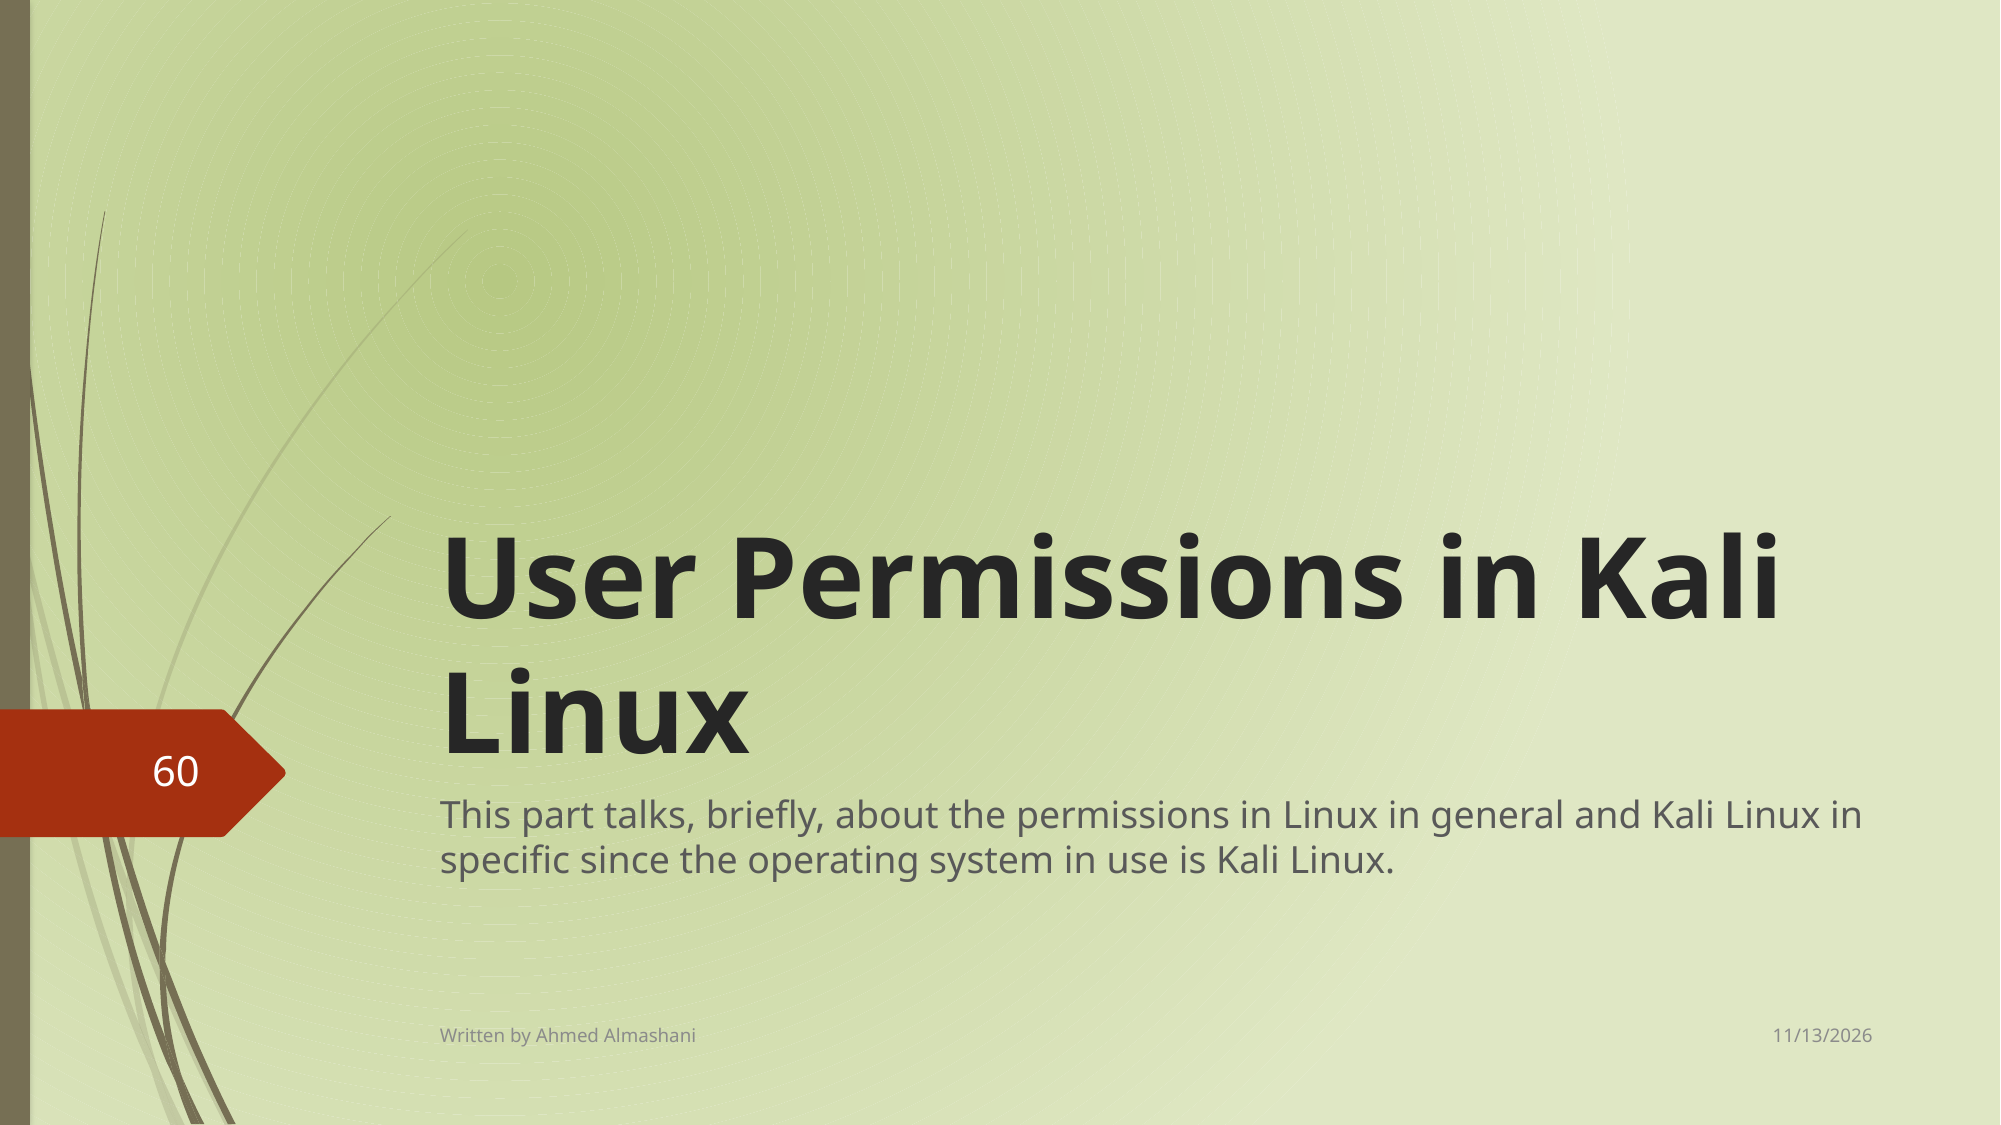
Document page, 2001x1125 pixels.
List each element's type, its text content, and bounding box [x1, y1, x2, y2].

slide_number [1699, 1005, 1888, 1067]
slide_number 60 [87, 743, 216, 803]
subtitle This part talks, briefly, about the permissions in Linux in general and Kali Linux in specific since the operating system in use is Kali Linux. [424, 783, 1888, 969]
footer Written by Ahmed Almashani [424, 1006, 1675, 1067]
title User Permissions in Kali Linux [424, 412, 1888, 783]
